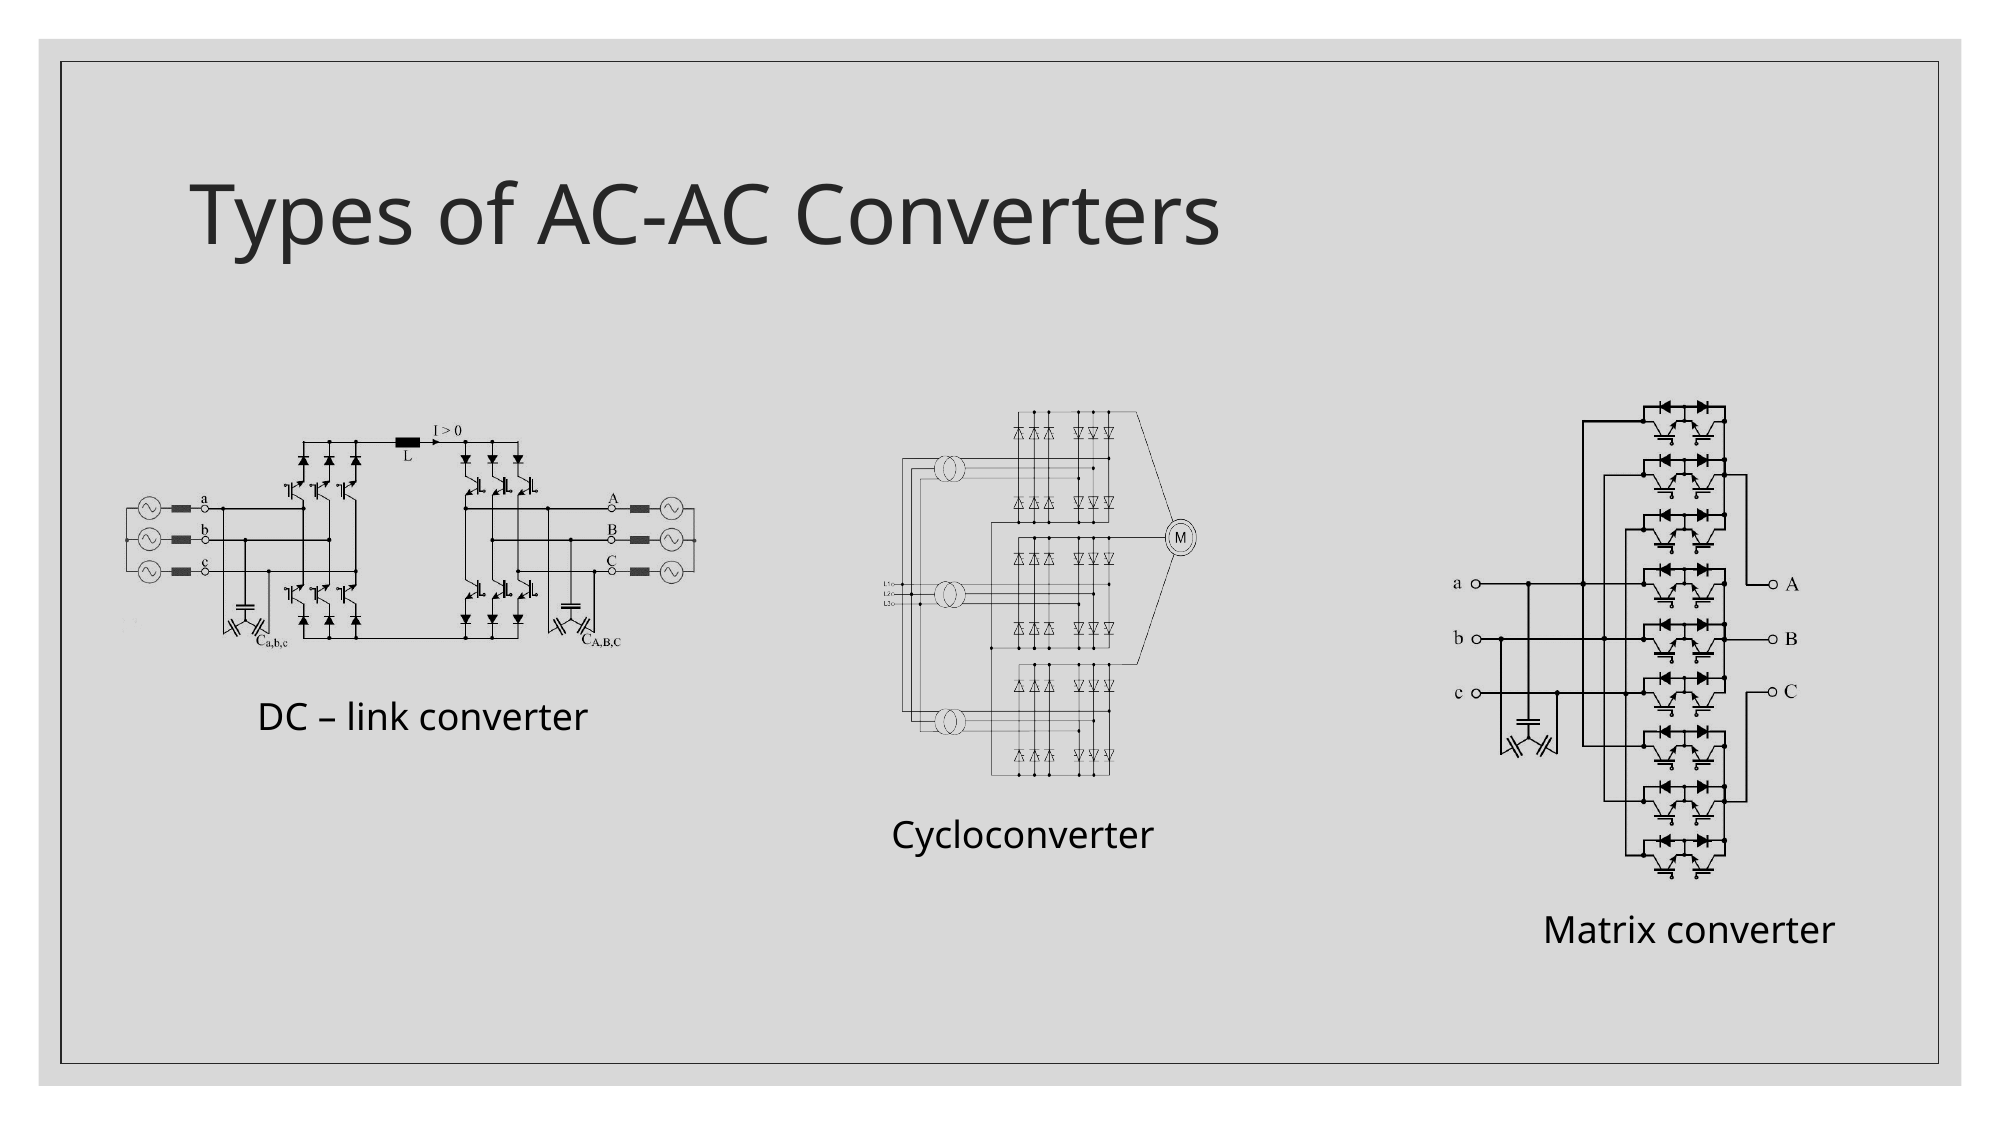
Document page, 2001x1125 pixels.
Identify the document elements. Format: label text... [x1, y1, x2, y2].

picture [1451, 396, 1803, 884]
text_box Matrix converter [1528, 898, 1989, 959]
text_box DC – link converter [242, 685, 703, 746]
picture [122, 422, 703, 655]
picture [876, 371, 1204, 834]
title Types of AC-AC Converters [174, 105, 1825, 331]
text_box Cycloconverter [876, 803, 1338, 864]
